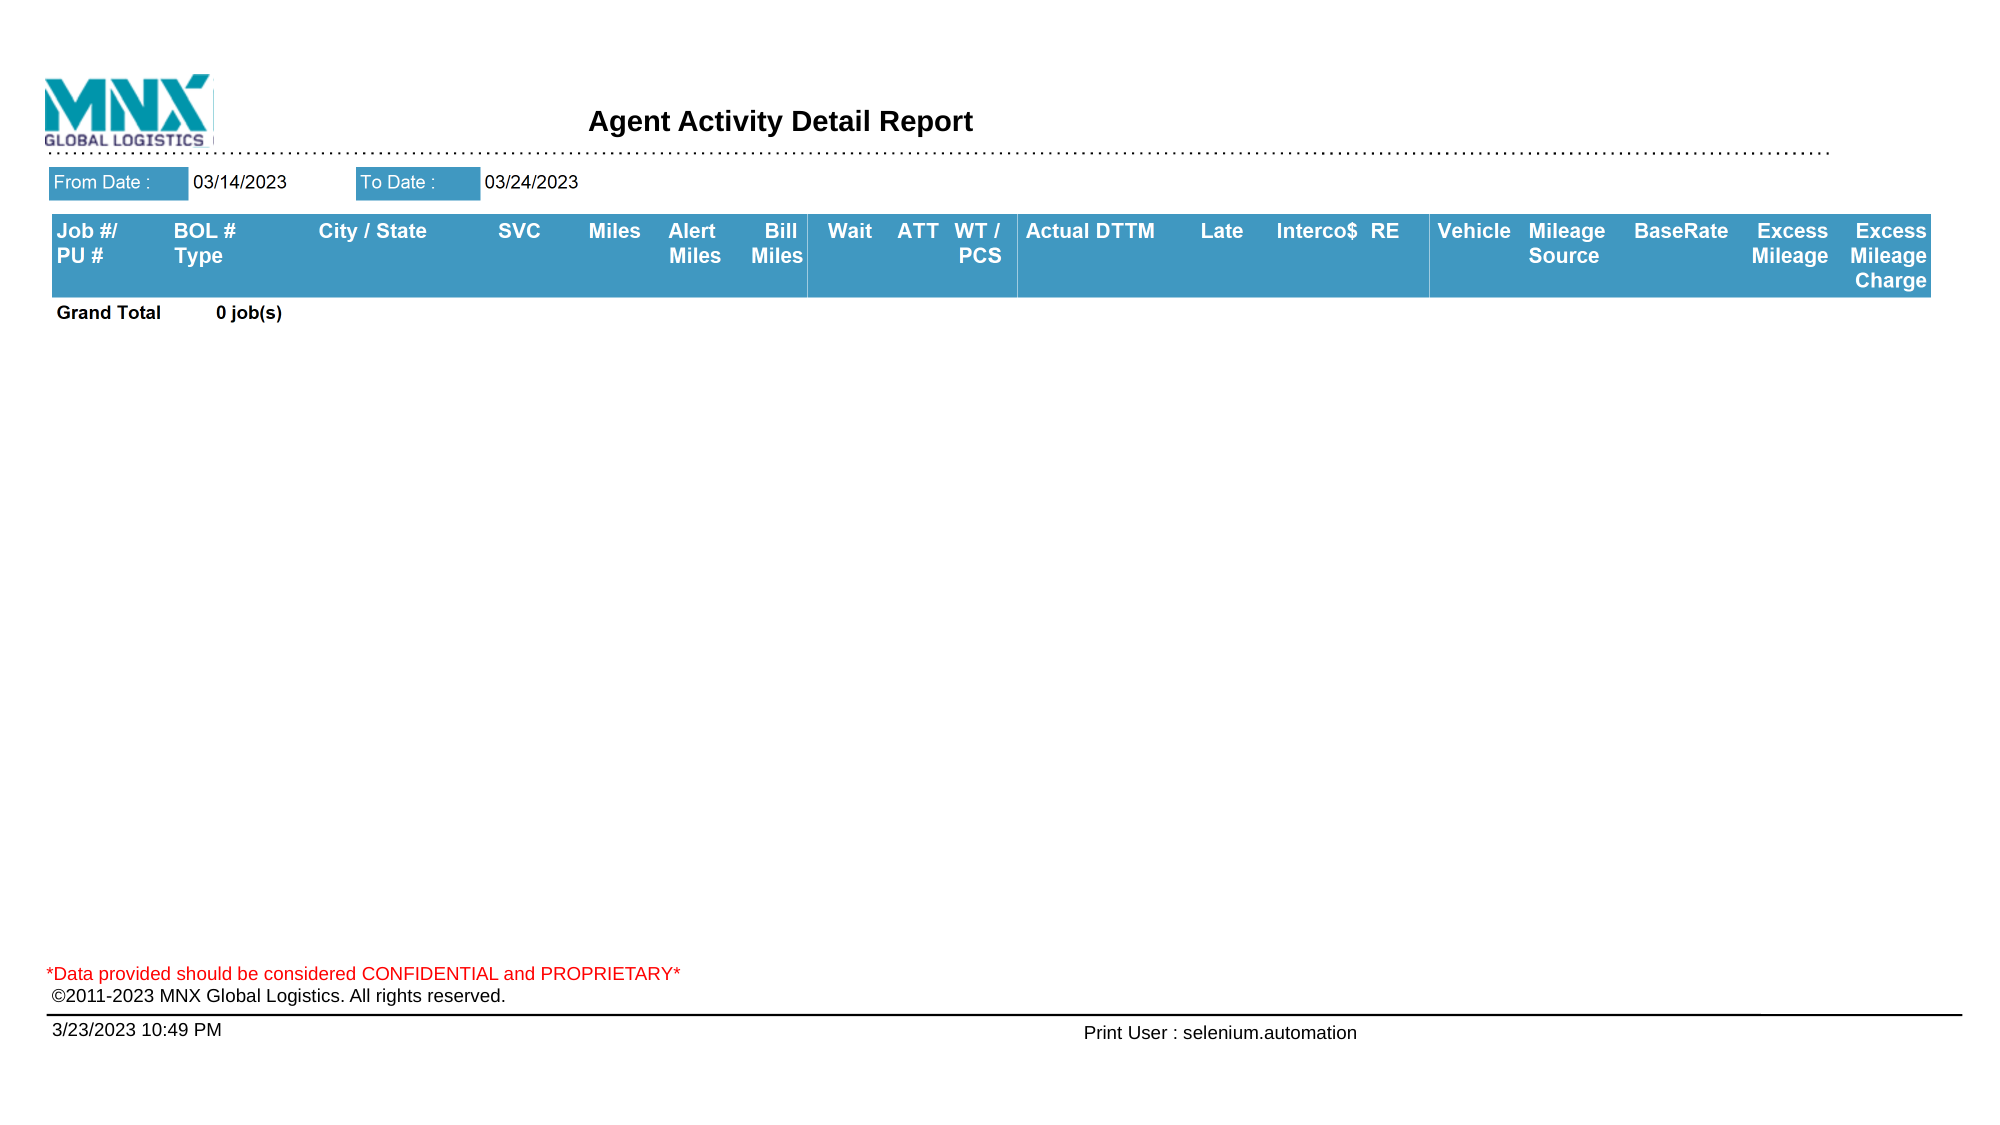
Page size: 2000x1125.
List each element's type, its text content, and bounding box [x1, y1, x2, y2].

picture [51, 214, 1931, 335]
picture [44, 74, 256, 148]
text_box *Data provided should be considered CONFIDENTIAL and PROPRIETARY* [46, 962, 1687, 983]
text_box ©2011-2023 MNX Global Logistics. All rights reserved. [46, 983, 1687, 1005]
text_box 3/23/2023 10:49 PM [52, 1017, 351, 1050]
text_box Agent Activity Detail Report [352, 98, 1210, 141]
picture [48, 166, 719, 201]
text_box Print User : selenium.automation [979, 1020, 1462, 1050]
